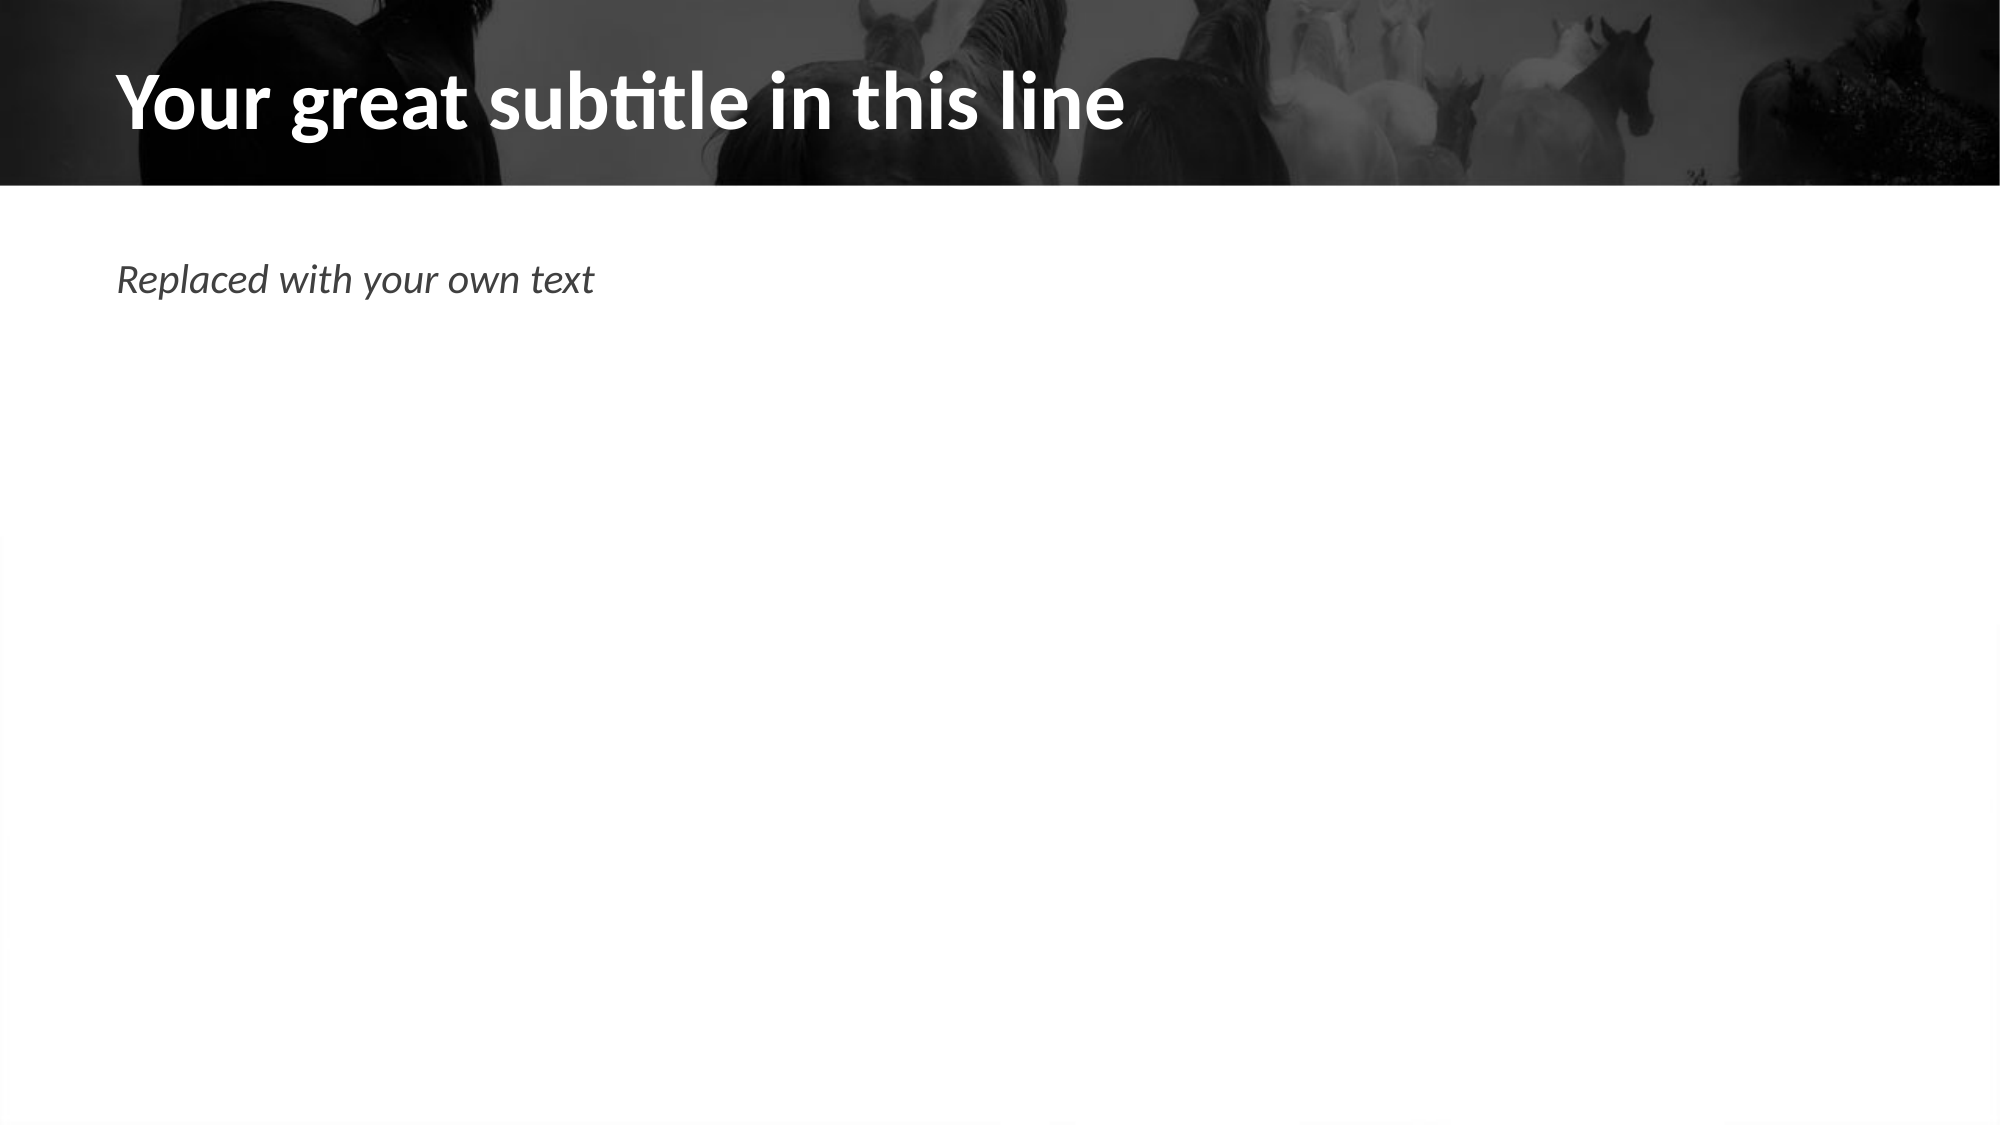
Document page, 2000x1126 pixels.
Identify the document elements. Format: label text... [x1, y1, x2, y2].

list Replaced with your own text [99, 243, 1900, 1036]
title Your great subtitle in this line [99, 31, 1900, 163]
picture [0, 0, 2000, 1125]
